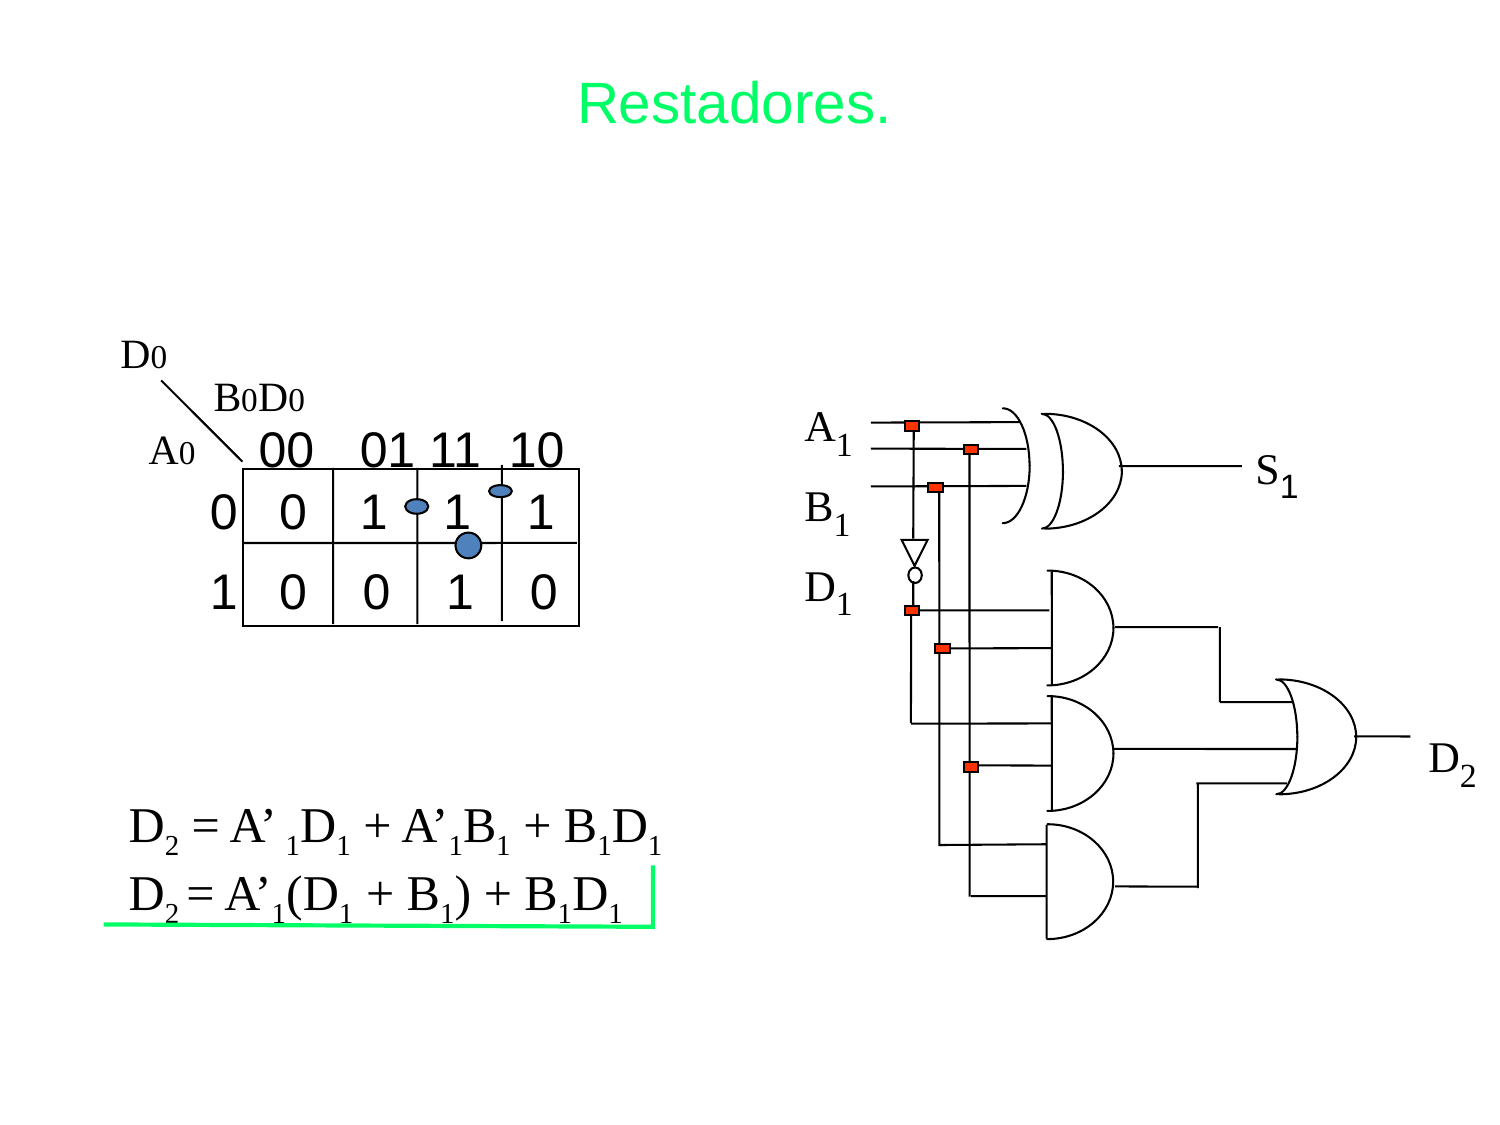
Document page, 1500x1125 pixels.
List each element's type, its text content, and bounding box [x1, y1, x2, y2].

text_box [95, 319, 1494, 940]
title Restadores. [97, 0, 1373, 200]
